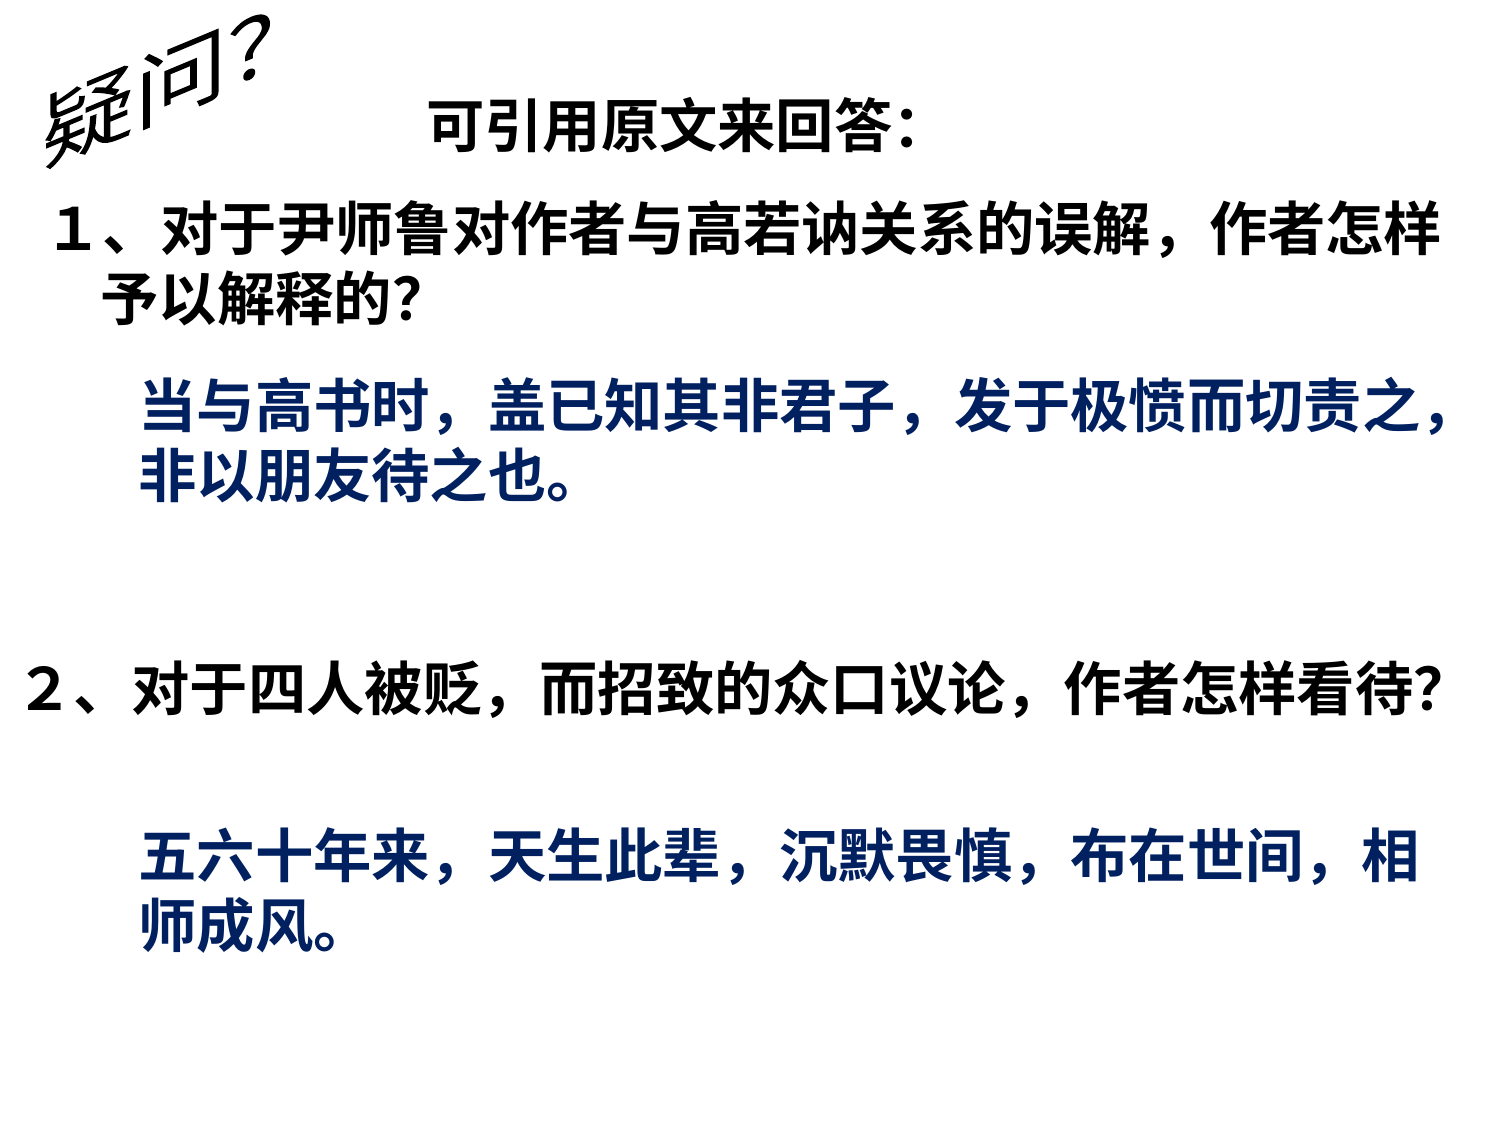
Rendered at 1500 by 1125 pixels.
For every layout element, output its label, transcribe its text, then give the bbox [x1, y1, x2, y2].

text_box 可引用原文来回答： [411, 82, 966, 167]
text_box ２、对于四人被贬，而招致的众口议论，作者怎样看待？ [0, 644, 1465, 729]
list １、对于尹师鲁对作者与高若讷关系的误解，作者怎样予以解释的？ [29, 184, 1474, 421]
text_box 五六十年来，天生此辈，沉默畏慎，布在世间，相师成风。 [123, 811, 1483, 967]
text_box 当与高书时，盖已知其非君子，发于极愤而切责之，非以朋友待之也。 [123, 361, 1447, 517]
